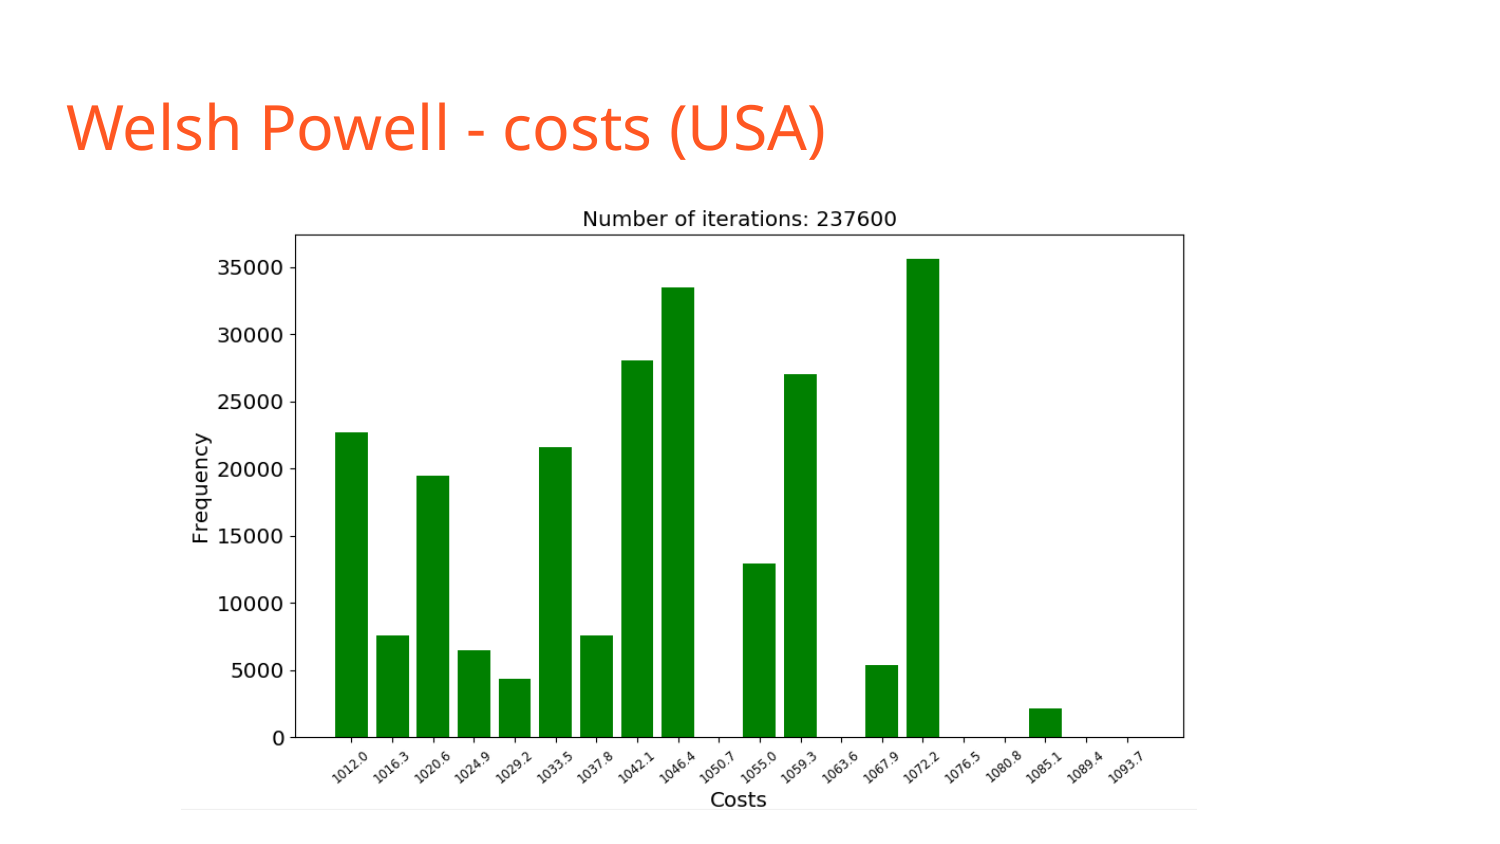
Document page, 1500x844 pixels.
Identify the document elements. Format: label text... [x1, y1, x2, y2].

title Welsh Powell - costs (USA) [51, 72, 1449, 167]
picture [180, 188, 1197, 810]
